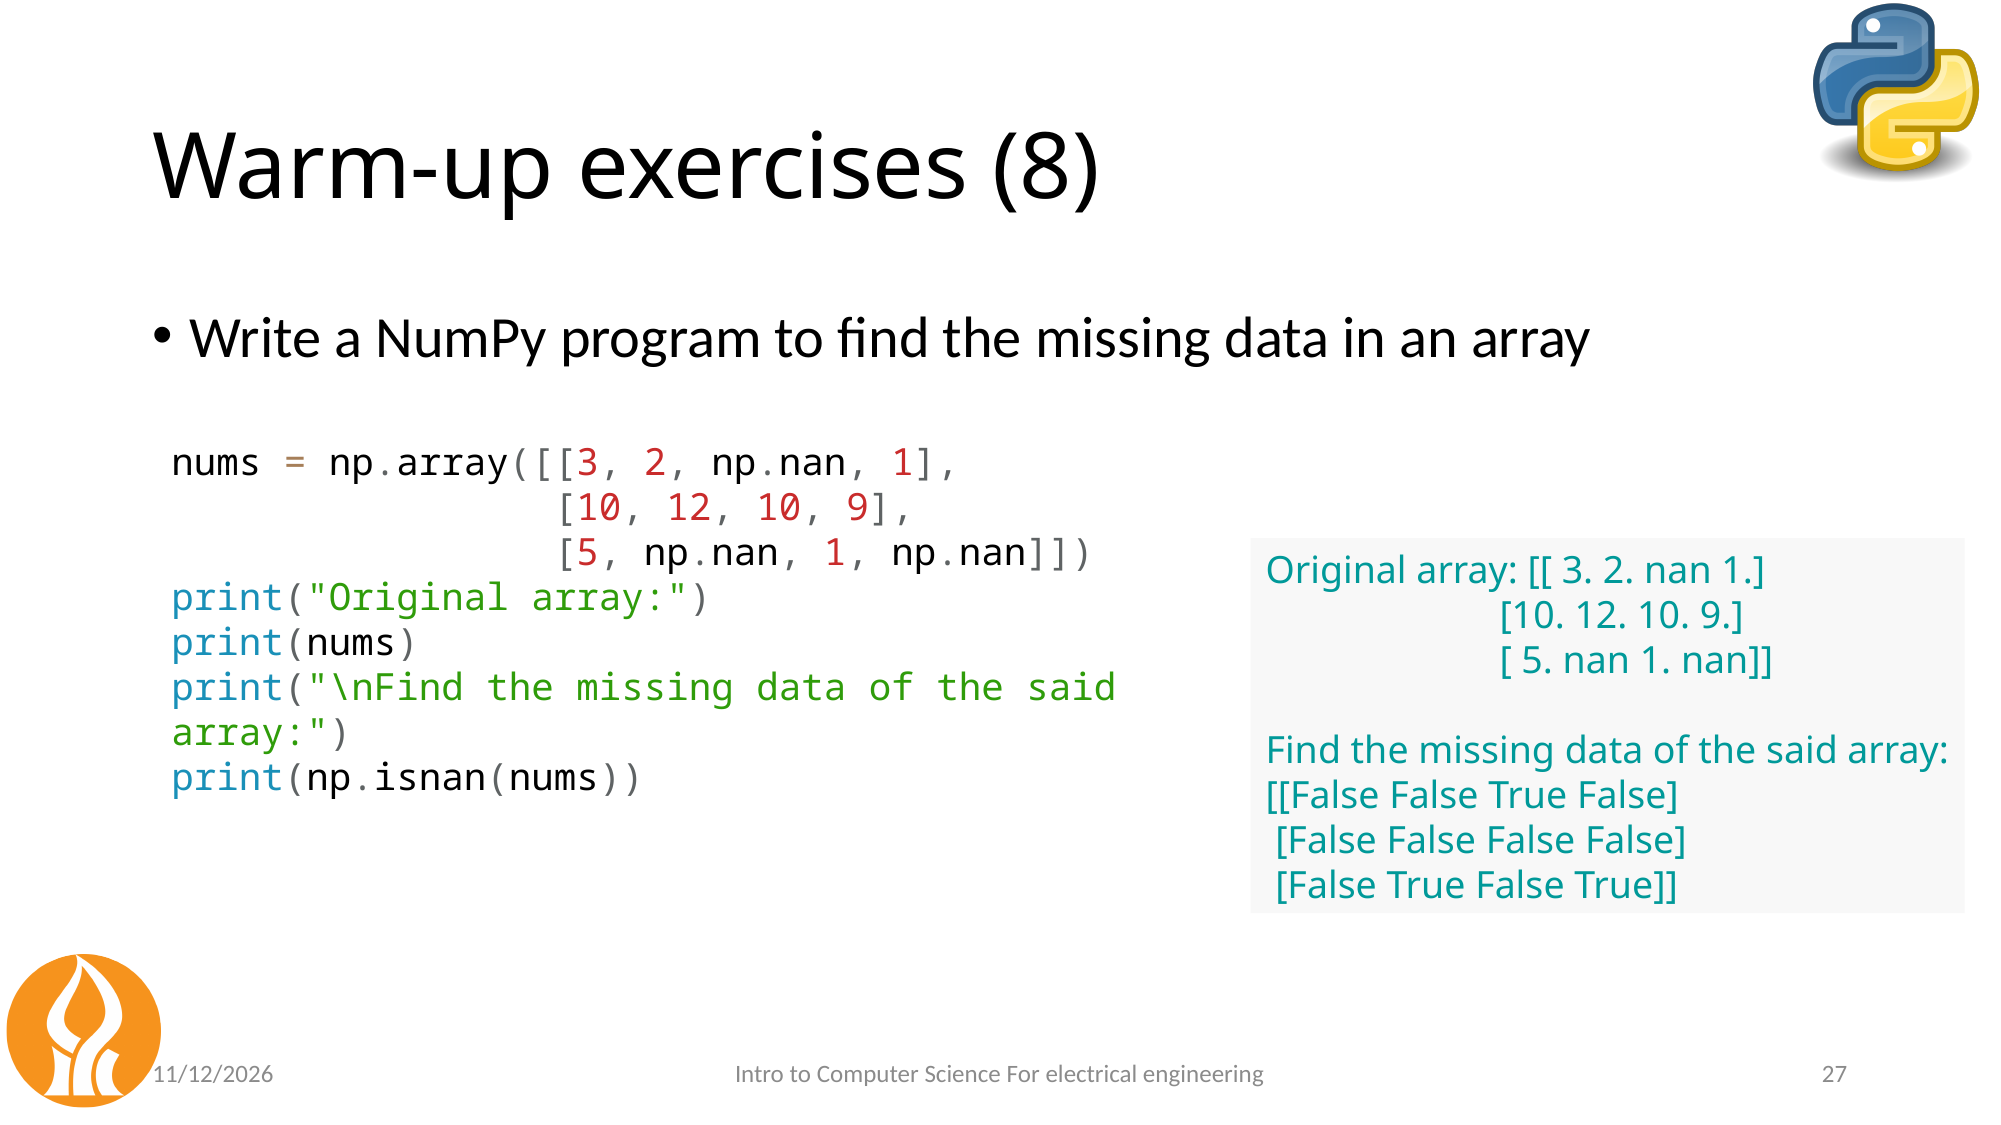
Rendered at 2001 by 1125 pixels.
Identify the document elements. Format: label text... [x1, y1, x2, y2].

picture [1, 948, 165, 1111]
text_box nums = np.array([[3, 2, np.nan, 1], [10, 12, 10, 9], [5, np.nan, 1, np.nan]]) print("Original array:") print(nums) print("\nFind the missing data of the said array:") print(np.isnan(nums)) [156, 430, 1254, 806]
title Warm-up exercises (8) [137, 59, 1863, 278]
slide_number 27 [1412, 1042, 1863, 1103]
footer Intro to Computer Science For electrical engineering [662, 1042, 1338, 1103]
text_box Original array: [[ 3. 2. nan 1.] [10. 12. 10. 9.] [ 5. nan 1. nan]] Find the missing data of the said array: [[False False True False] [False False False False] [False True False True]] [1250, 538, 1965, 914]
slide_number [137, 1042, 588, 1103]
list Write a NumPy program to find the missing data in an array [137, 299, 1863, 430]
picture [1802, 0, 1990, 187]
